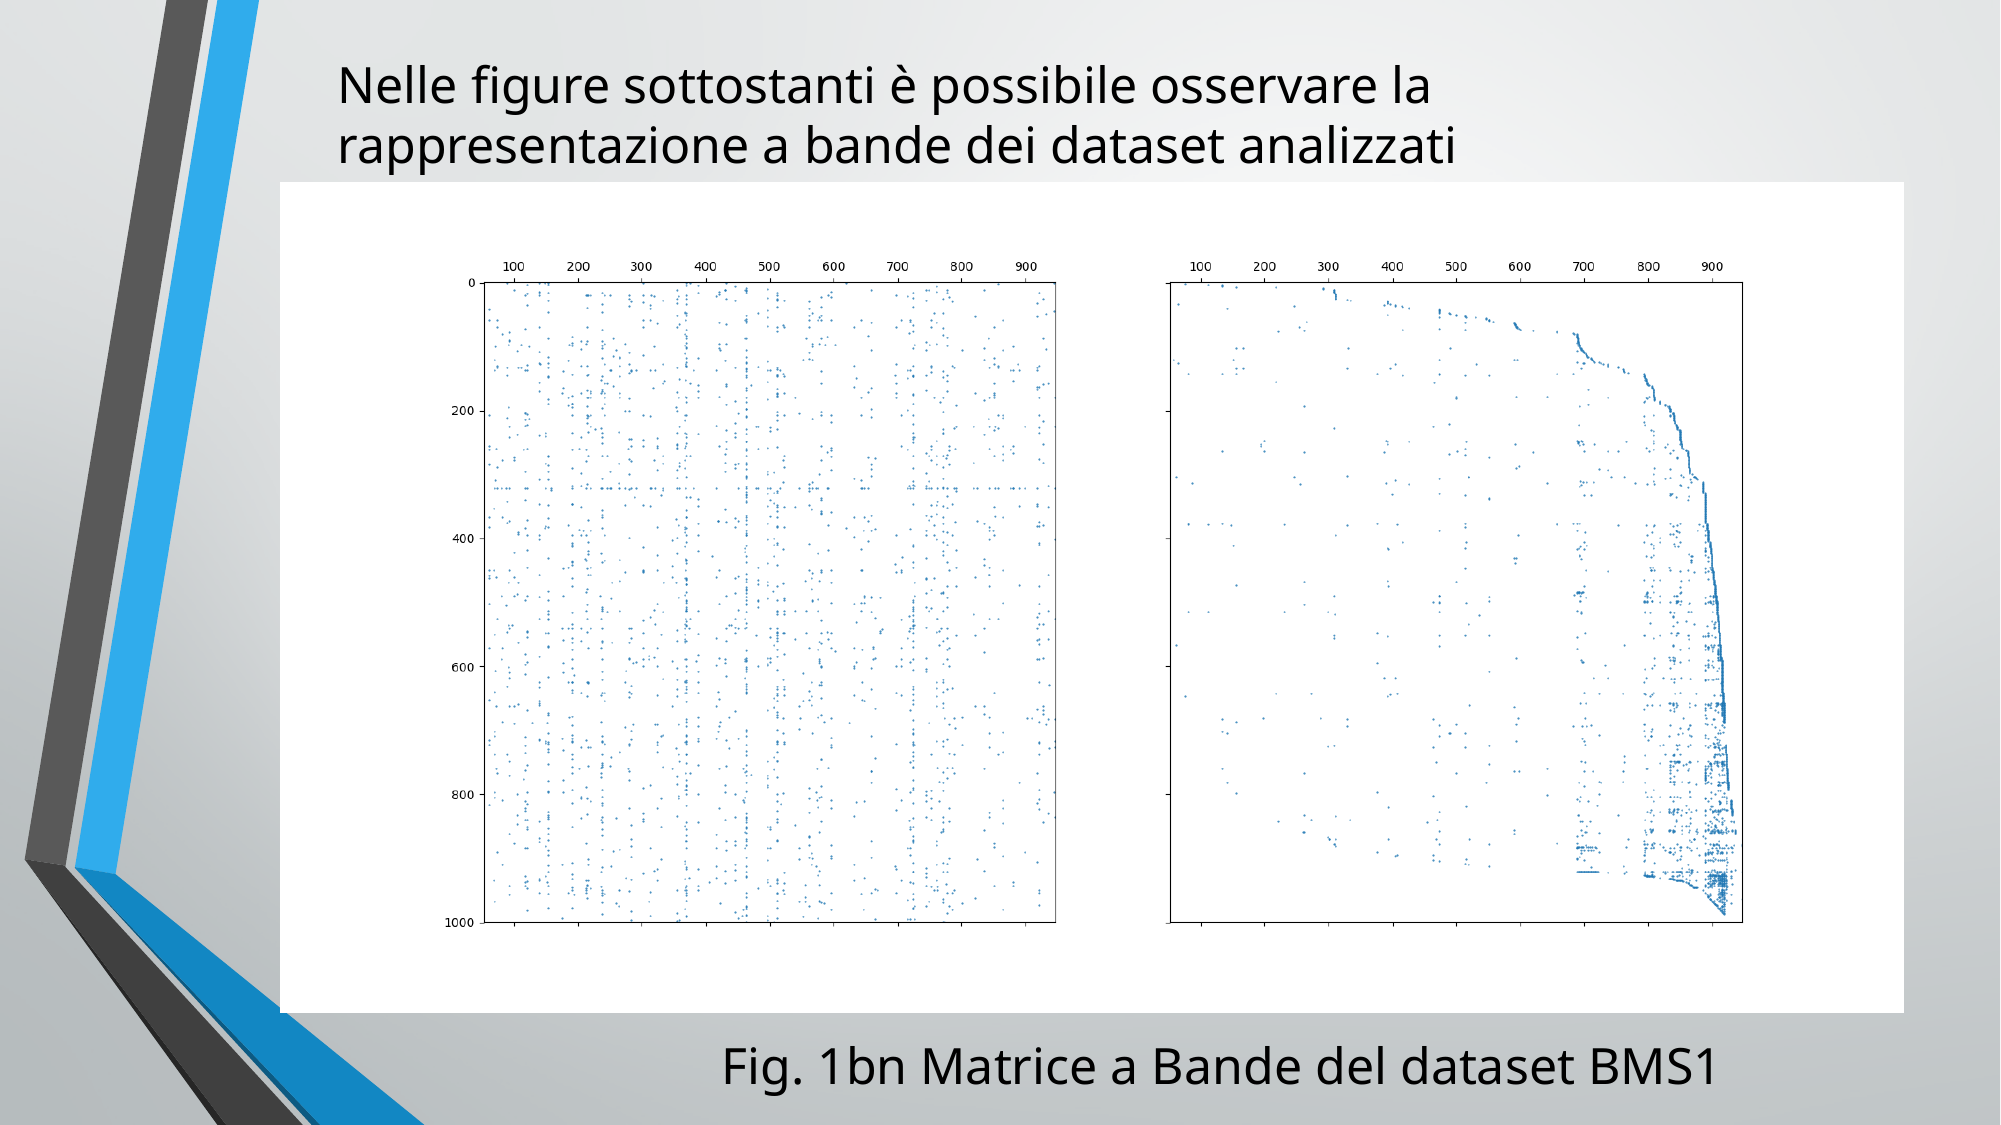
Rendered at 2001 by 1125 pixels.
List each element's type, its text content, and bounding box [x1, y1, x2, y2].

text_box Nelle figure sottostanti è possibile osservare la rappresentazione a bande dei dataset analizzati [322, 46, 1779, 182]
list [280, 182, 1904, 1013]
text_box Fig. 1bn Matrice a Bande del dataset BMS1 [706, 1027, 1842, 1102]
